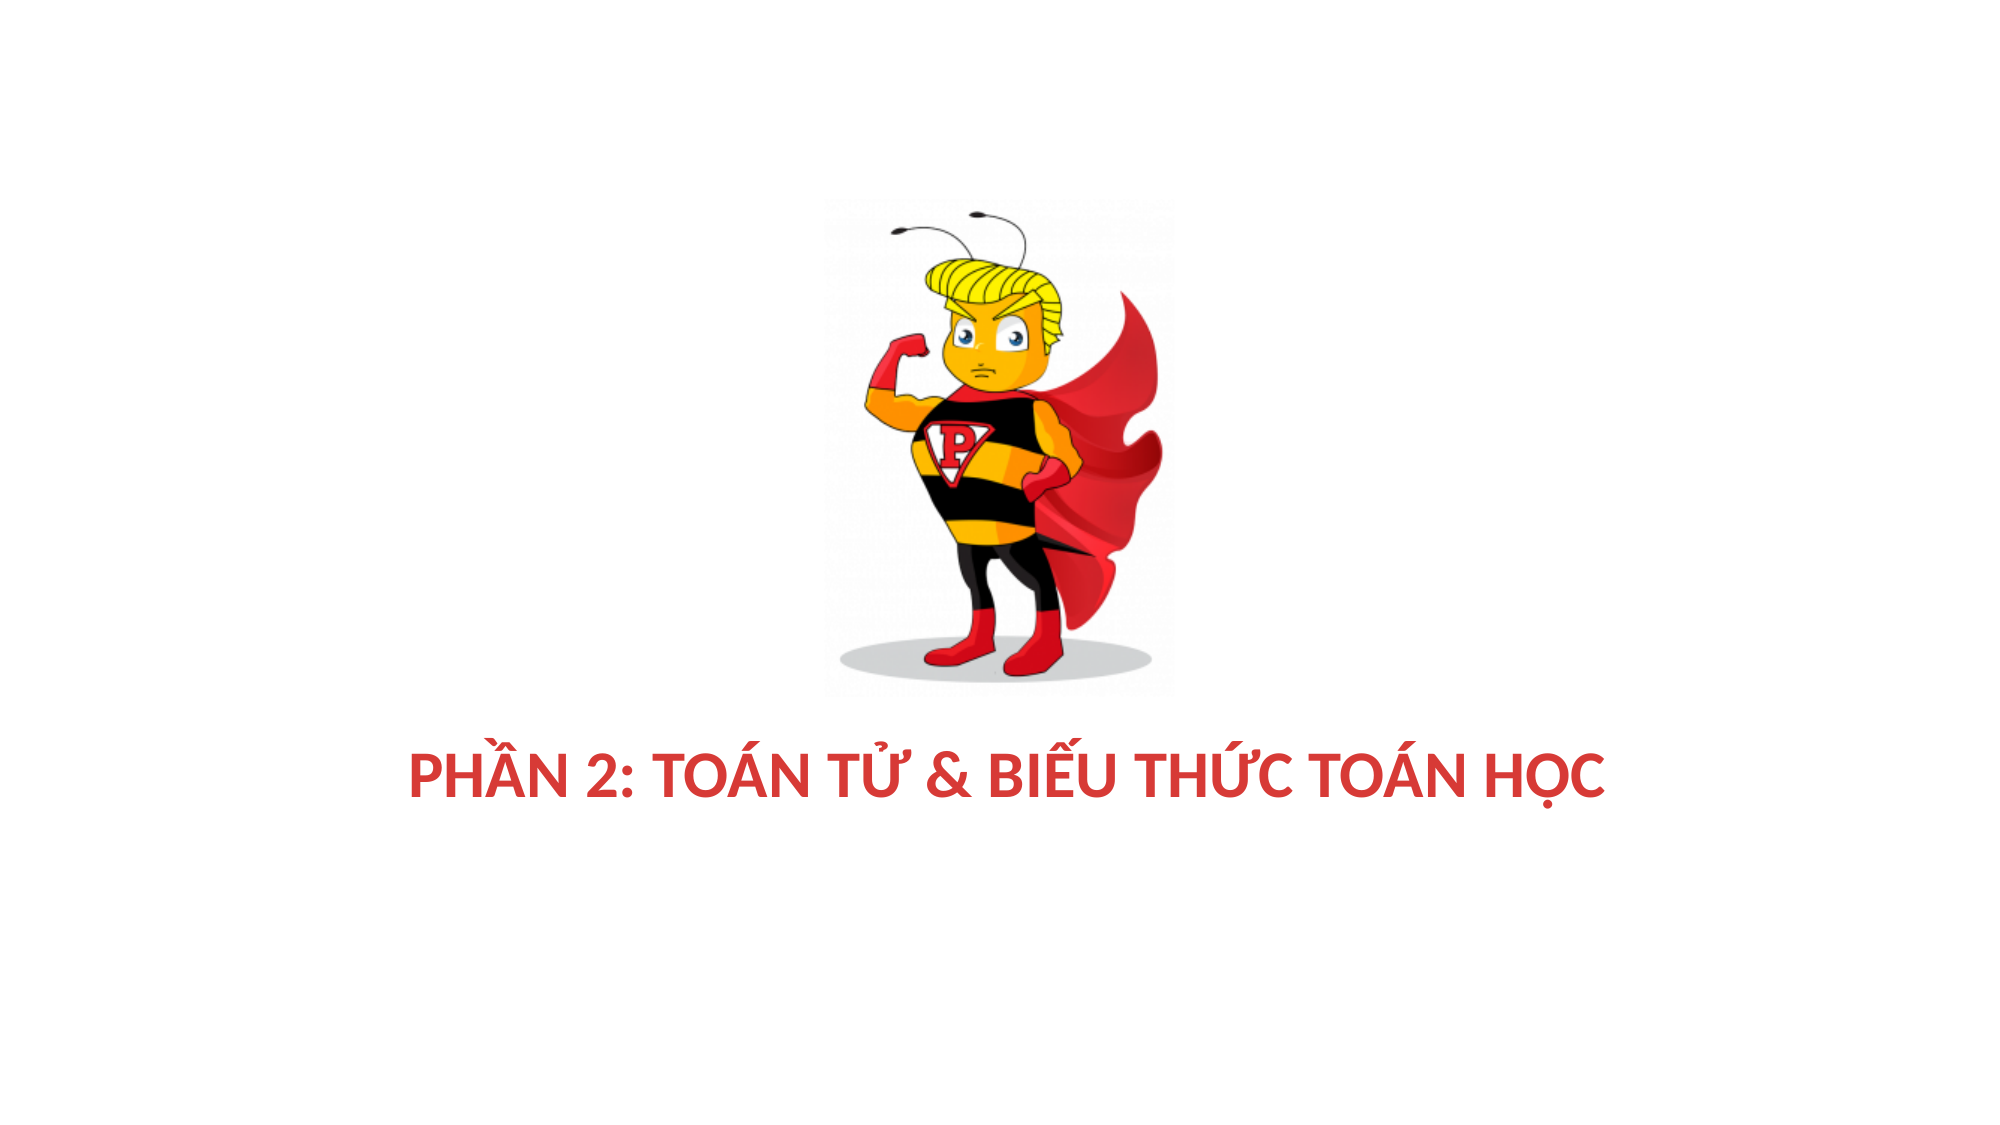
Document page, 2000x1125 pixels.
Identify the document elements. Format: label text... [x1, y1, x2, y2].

picture [824, 199, 1176, 697]
title Phần 2: TOÁN TỬ & BIẾU THỨC TOÁN HỌC [157, 722, 1858, 947]
